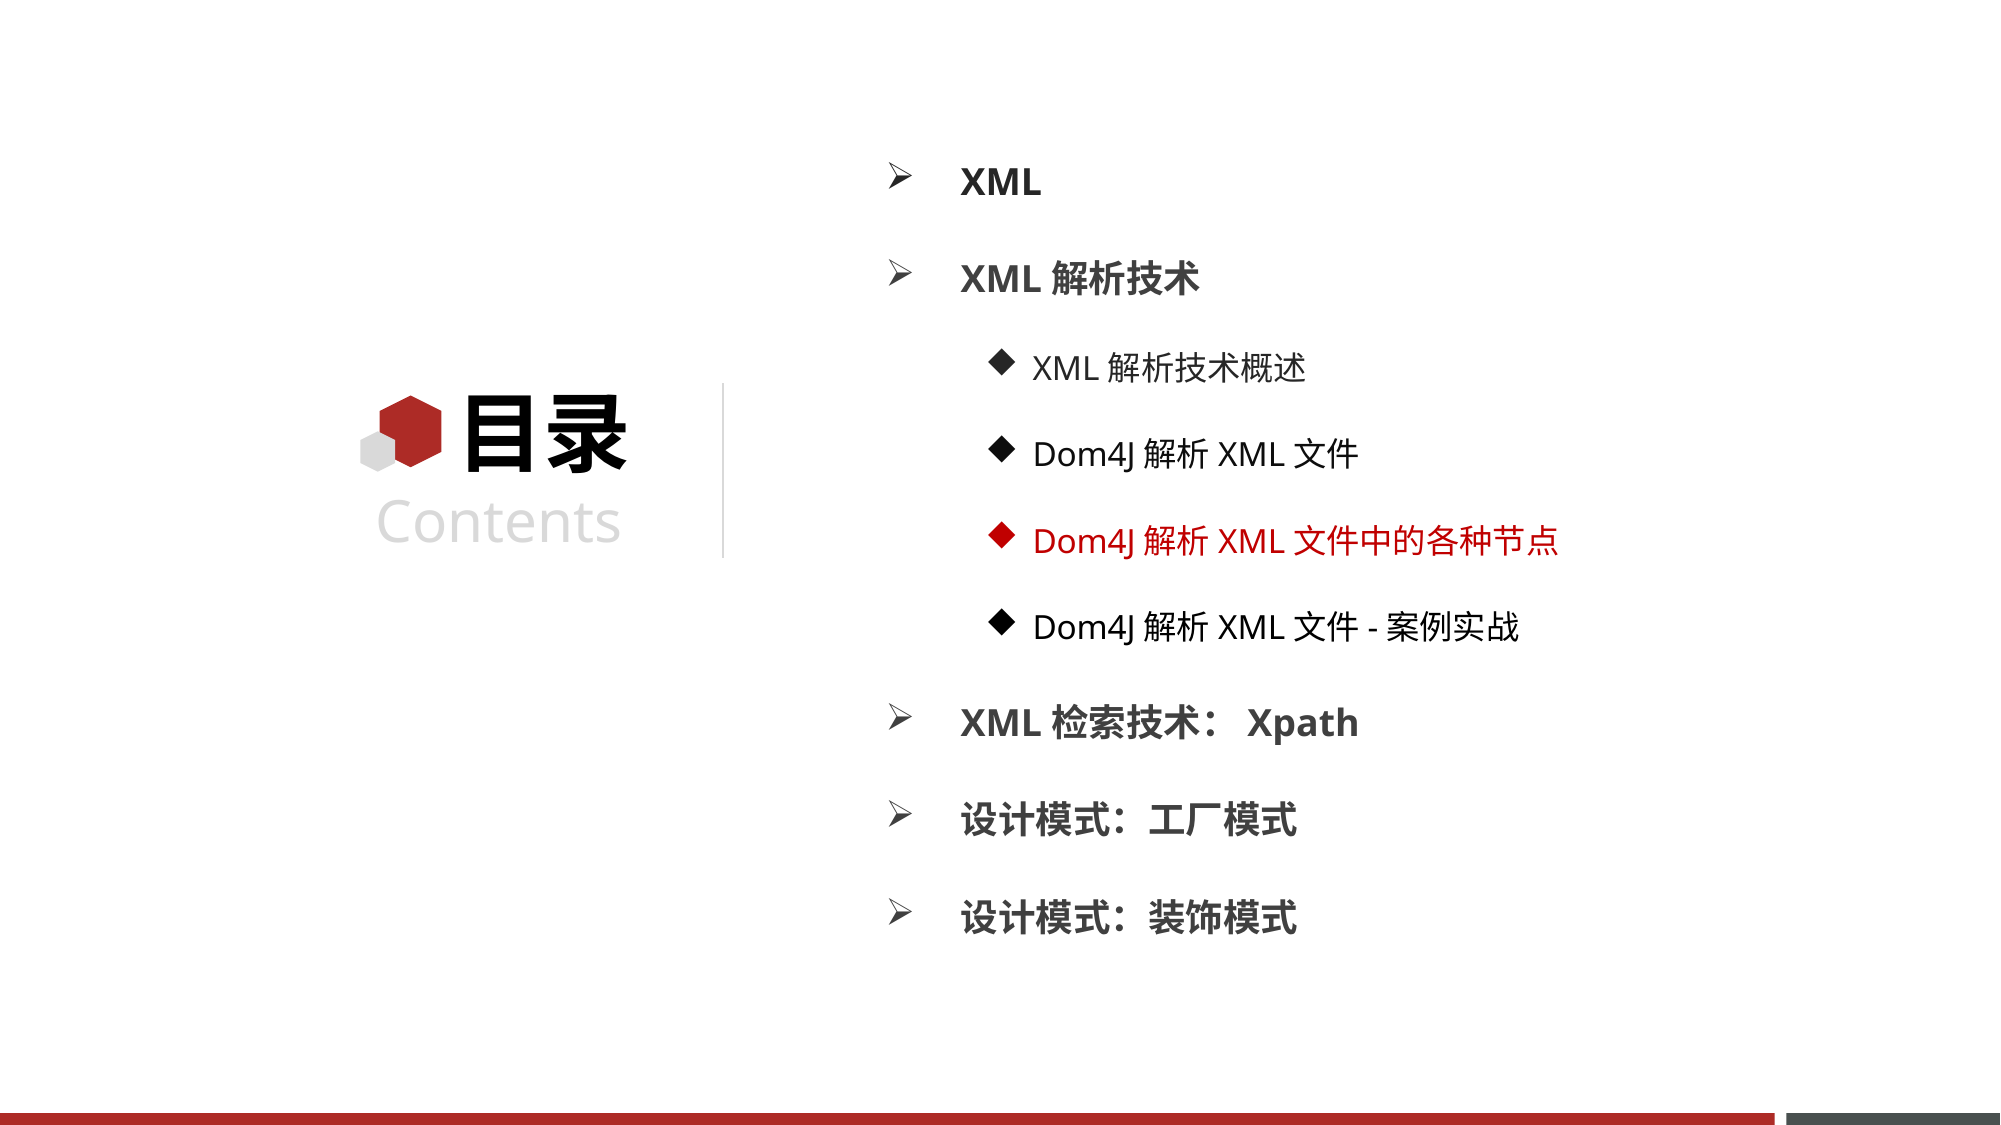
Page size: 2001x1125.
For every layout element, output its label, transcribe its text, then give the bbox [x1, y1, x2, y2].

list XML XML解析技术 XML解析技术概述 Dom4J解析XML文件 Dom4J解析XML文件中的各种节点 Dom4J解析XML文件-案例实战 XML检索技术：Xpath 设计模式：工厂模式 设计模式：装饰模式 [870, 109, 1819, 942]
